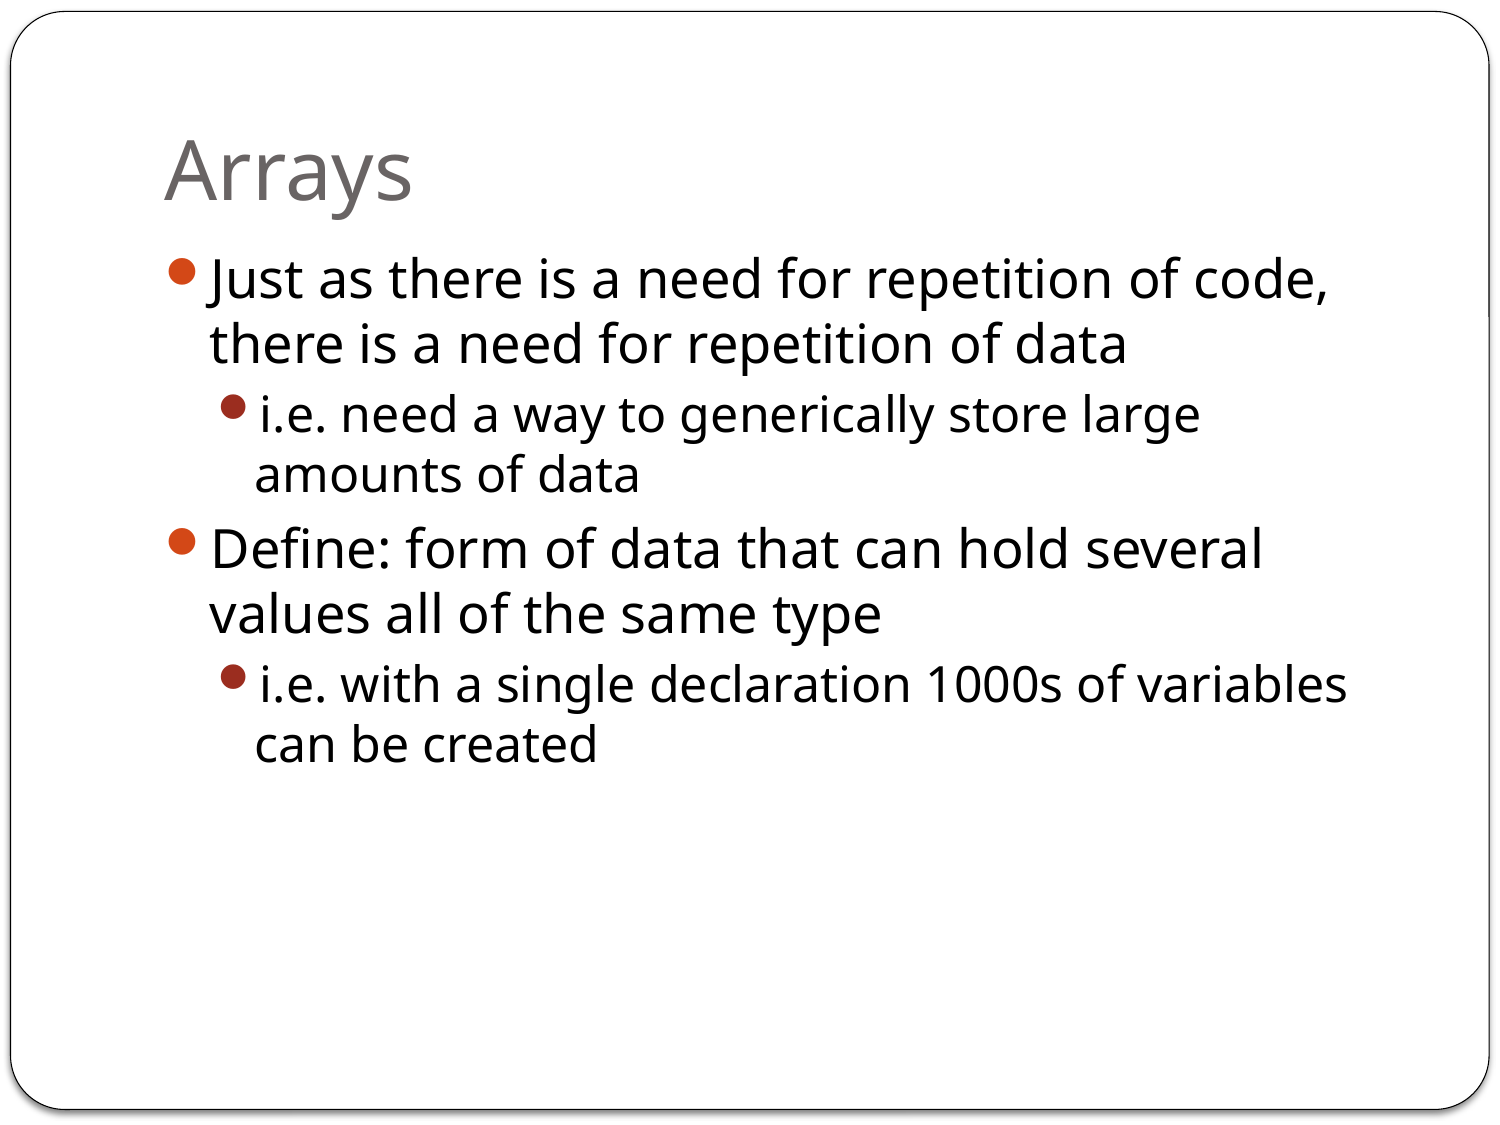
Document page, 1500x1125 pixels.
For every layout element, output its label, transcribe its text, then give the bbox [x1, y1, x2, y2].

title Arrays [150, 45, 1425, 233]
list Just as there is a need for repetition of code, there is a need for repetition of data i.e. need a way to generically store large amounts of data Define: form of data that can hold several values all of the same type i.e. with a single declaration 1000s of variables can be created [150, 237, 1425, 988]
